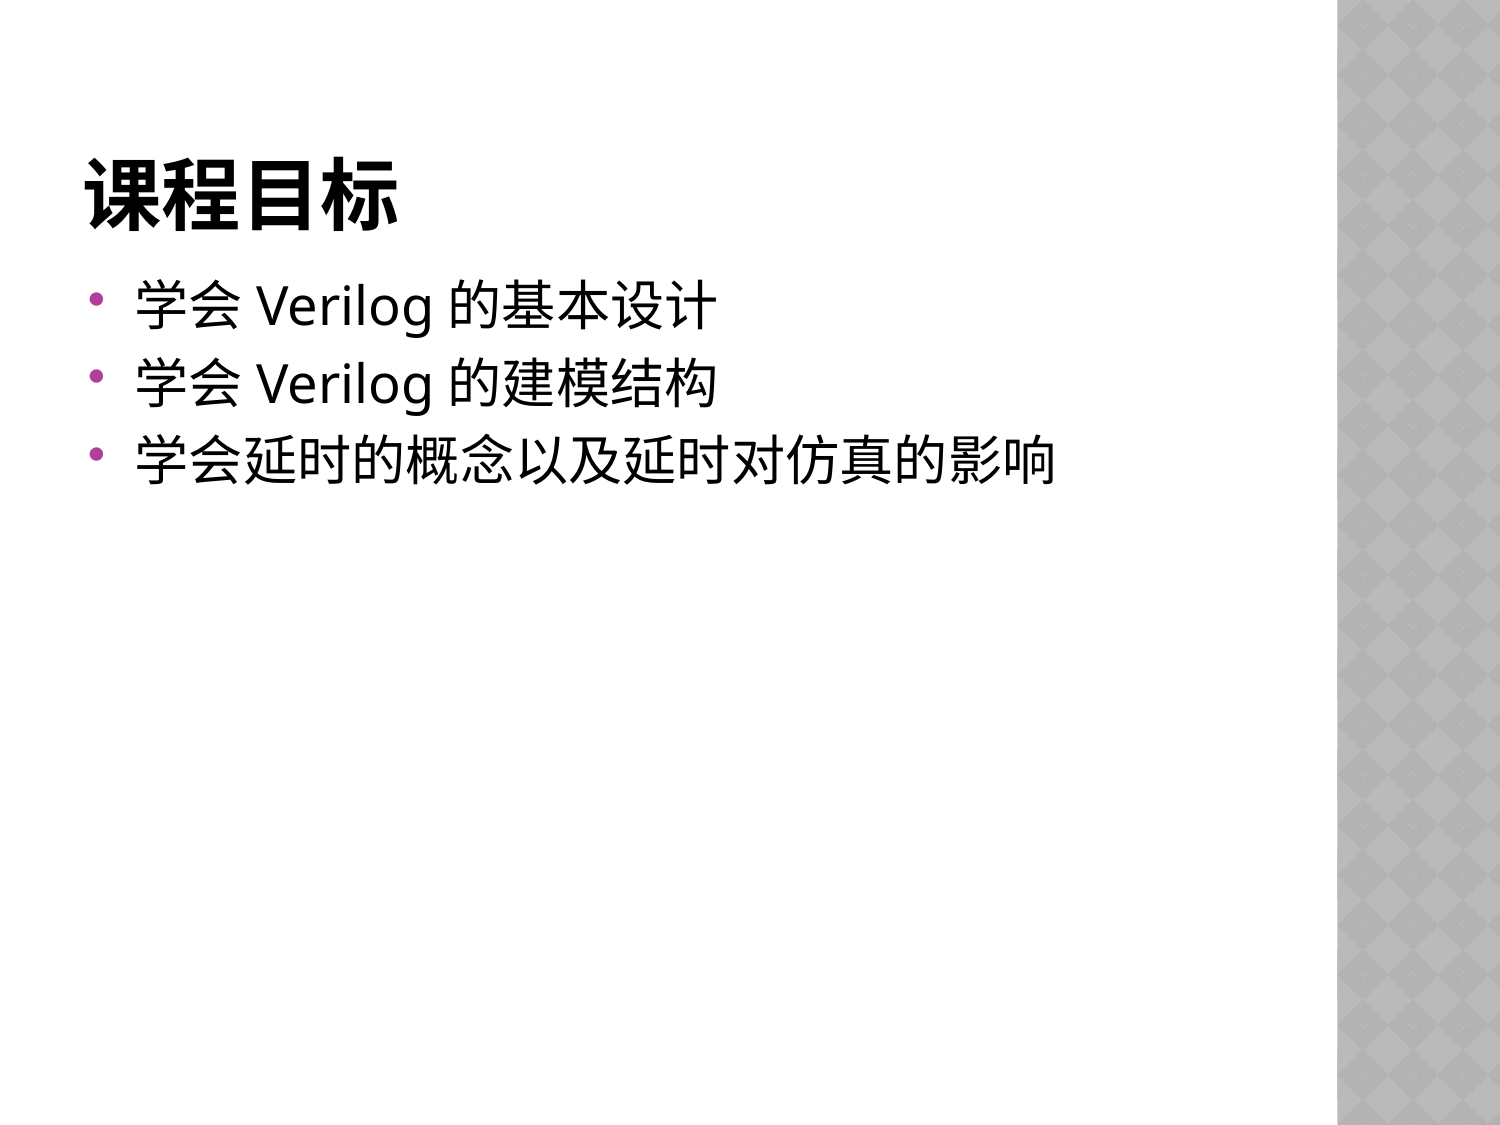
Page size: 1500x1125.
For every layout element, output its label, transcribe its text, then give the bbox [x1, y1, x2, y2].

title 课程目标 [75, 52, 1263, 240]
list 学会Verilog的基本设计 学会Verilog的建模结构 学会延时的概念以及延时对仿真的影响 [75, 264, 1263, 1059]
text_box [1337, 0, 1500, 1125]
